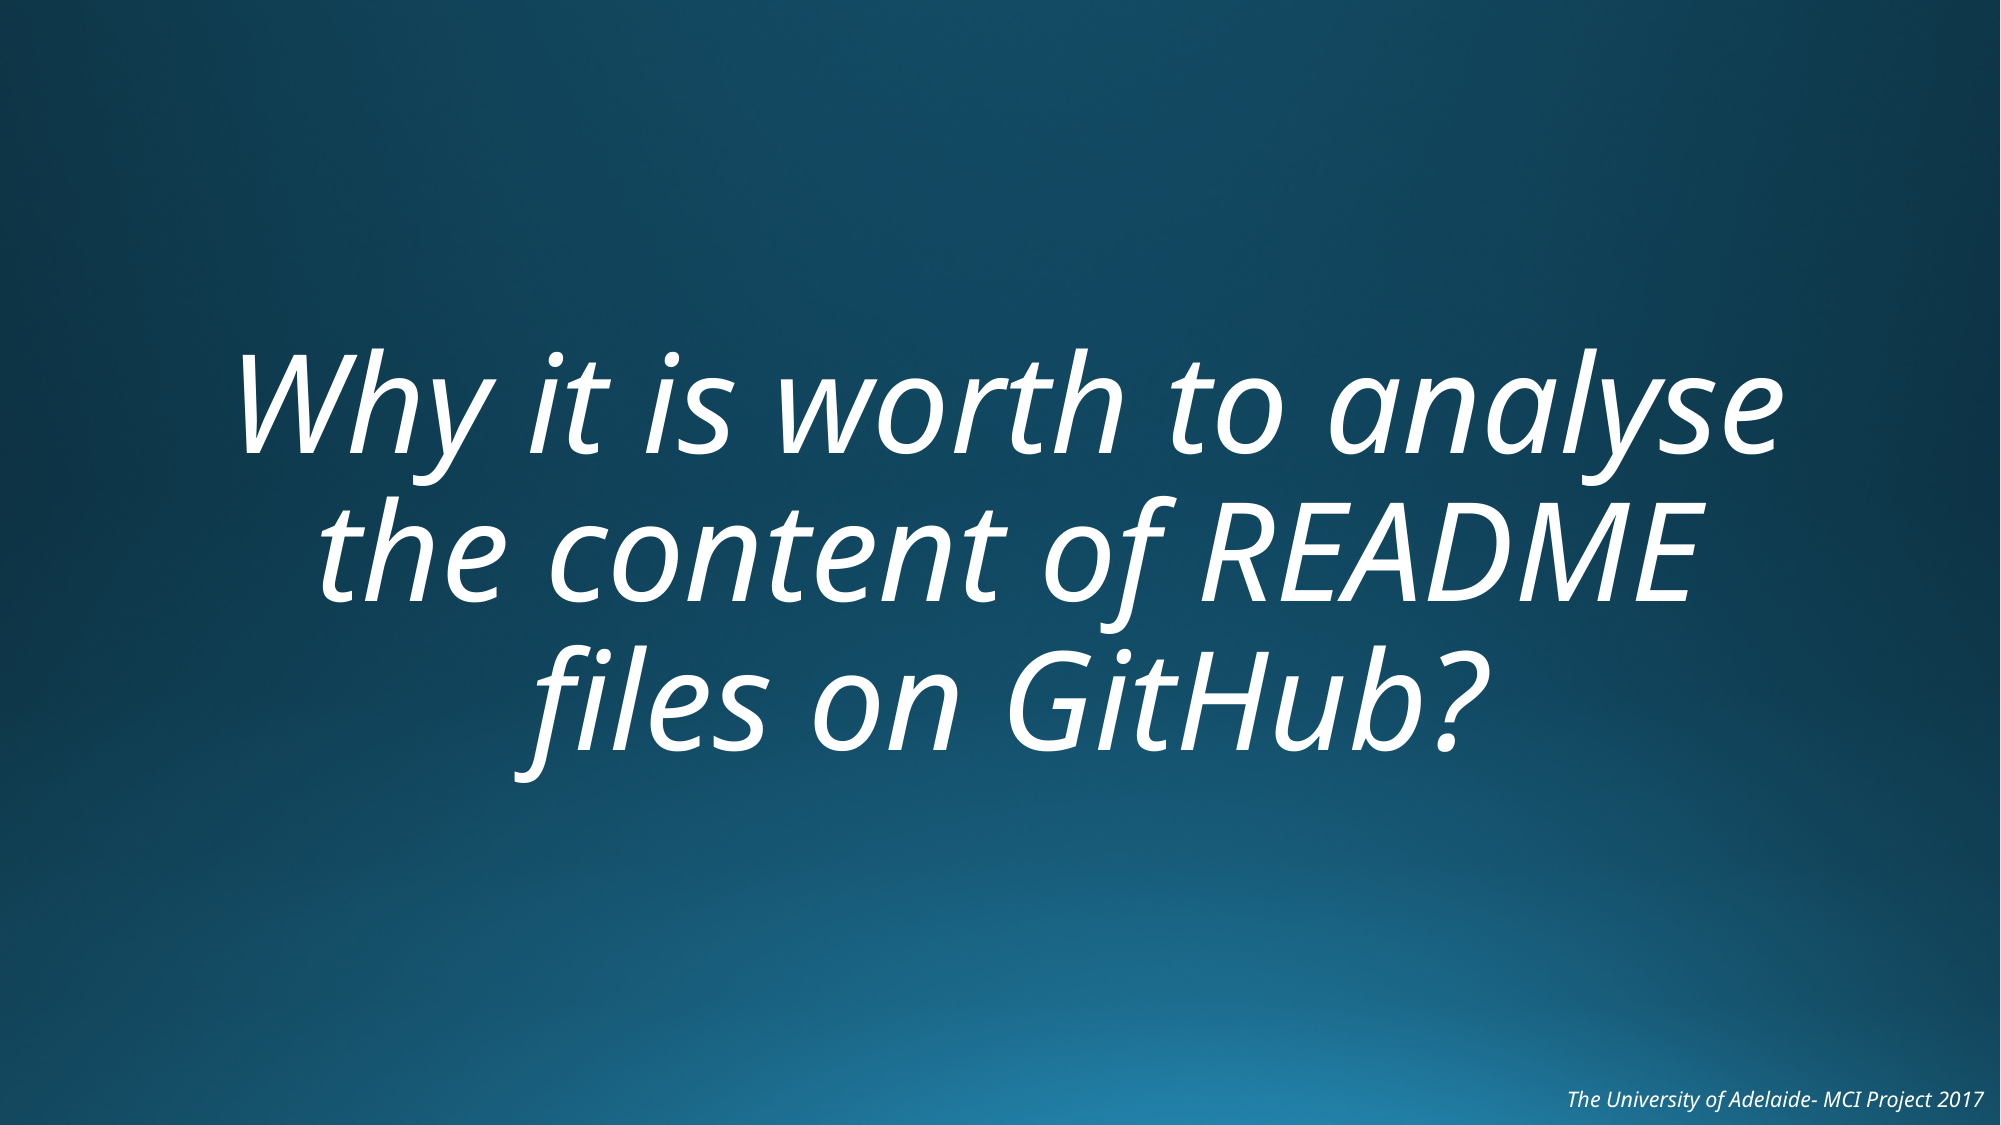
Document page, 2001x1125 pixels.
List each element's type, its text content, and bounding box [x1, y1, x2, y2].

text_box The University of Adelaide- MCI Project 2017 [1551, 1081, 2000, 1125]
title Why it is worth to analyse the content of README files on GitHub? [168, 155, 1850, 959]
picture [0, 0, 2001, 1125]
